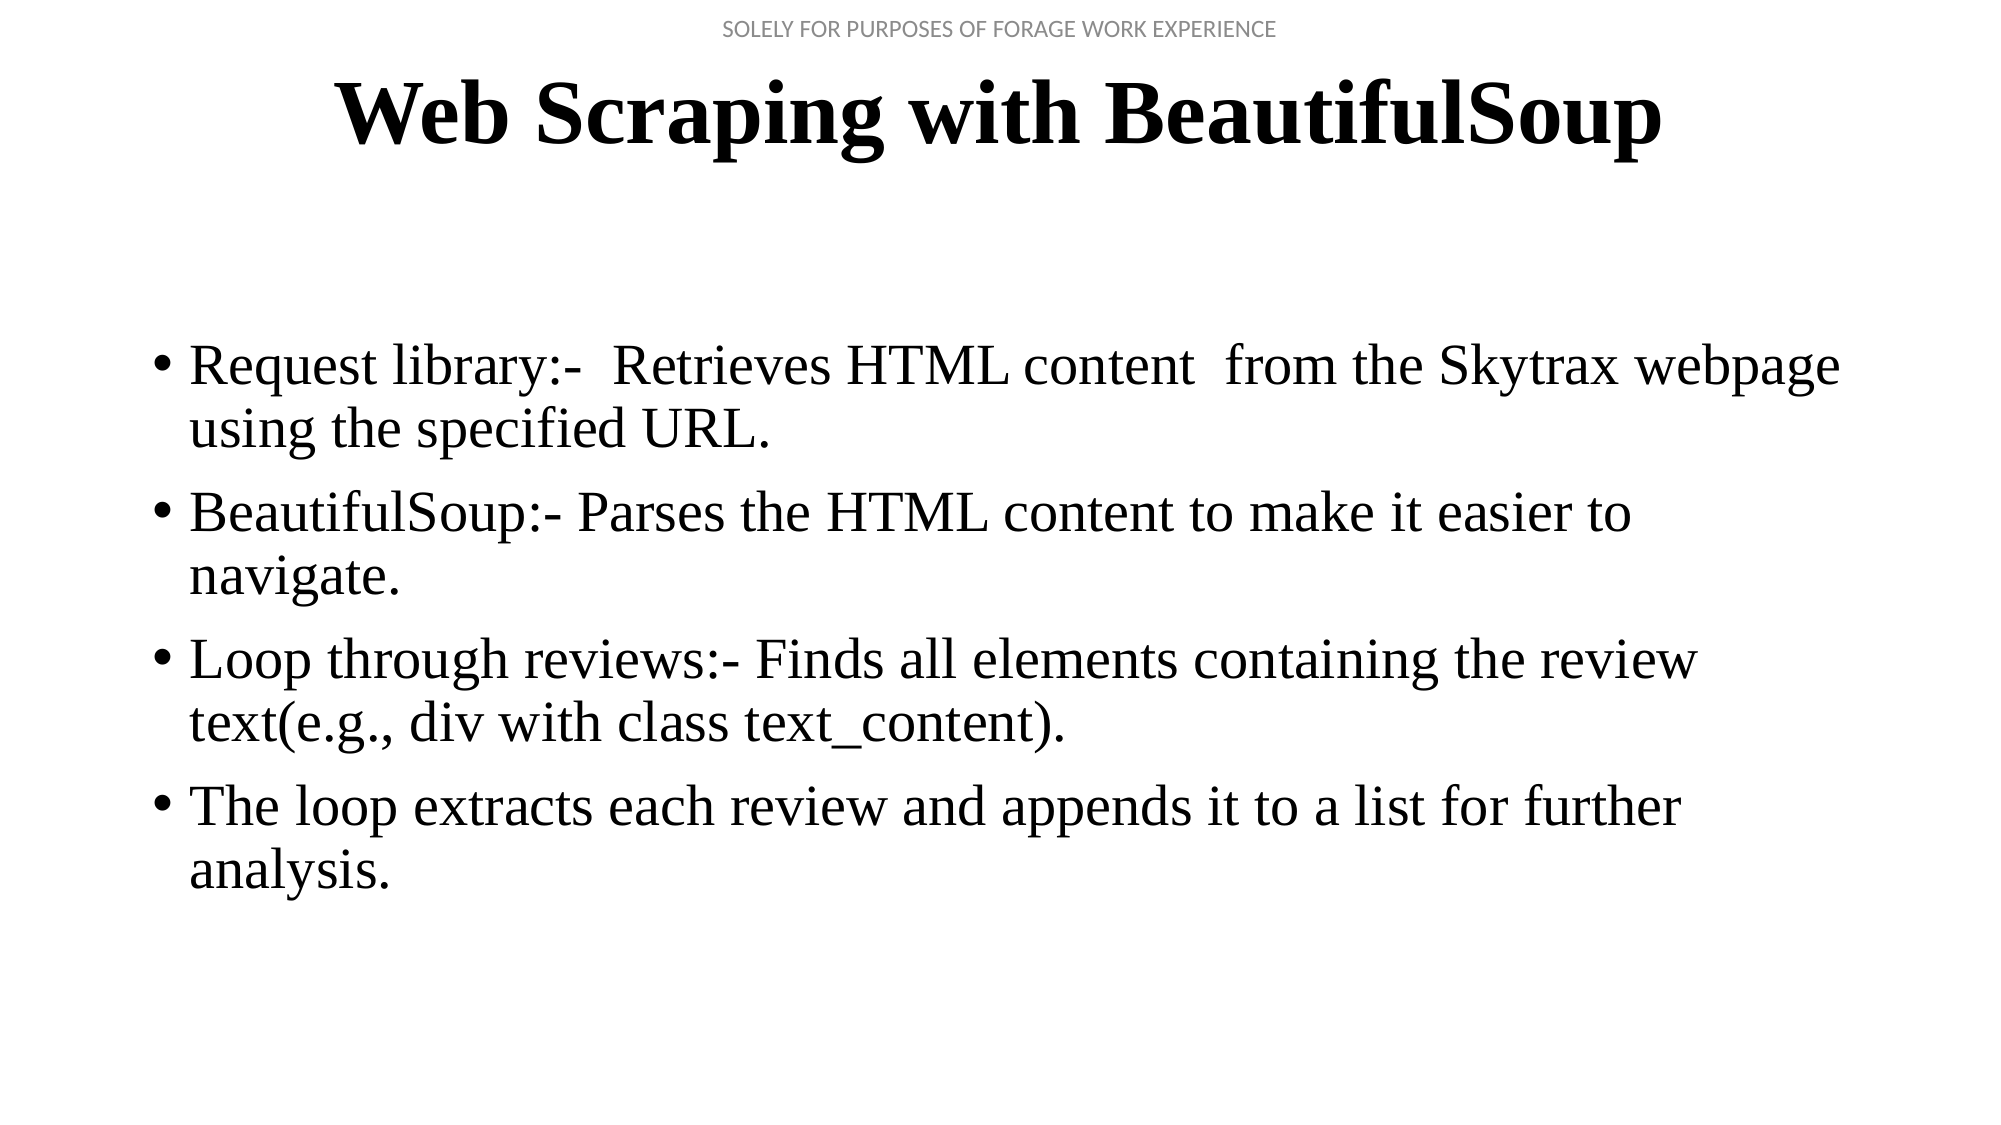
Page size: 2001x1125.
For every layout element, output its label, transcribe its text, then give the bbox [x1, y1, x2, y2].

title Web Scraping with BeautifulSoup [137, 59, 1863, 236]
list Request library:- Retrieves HTML content from the Skytrax webpage using the specified URL. BeautifulSoup:- Parses the HTML content to make it easier to navigate. Loop through reviews:- Finds all elements containing the review text(e.g., div with class text_content). The loop extracts each review and appends it to a list for further analysis. [137, 236, 1863, 998]
